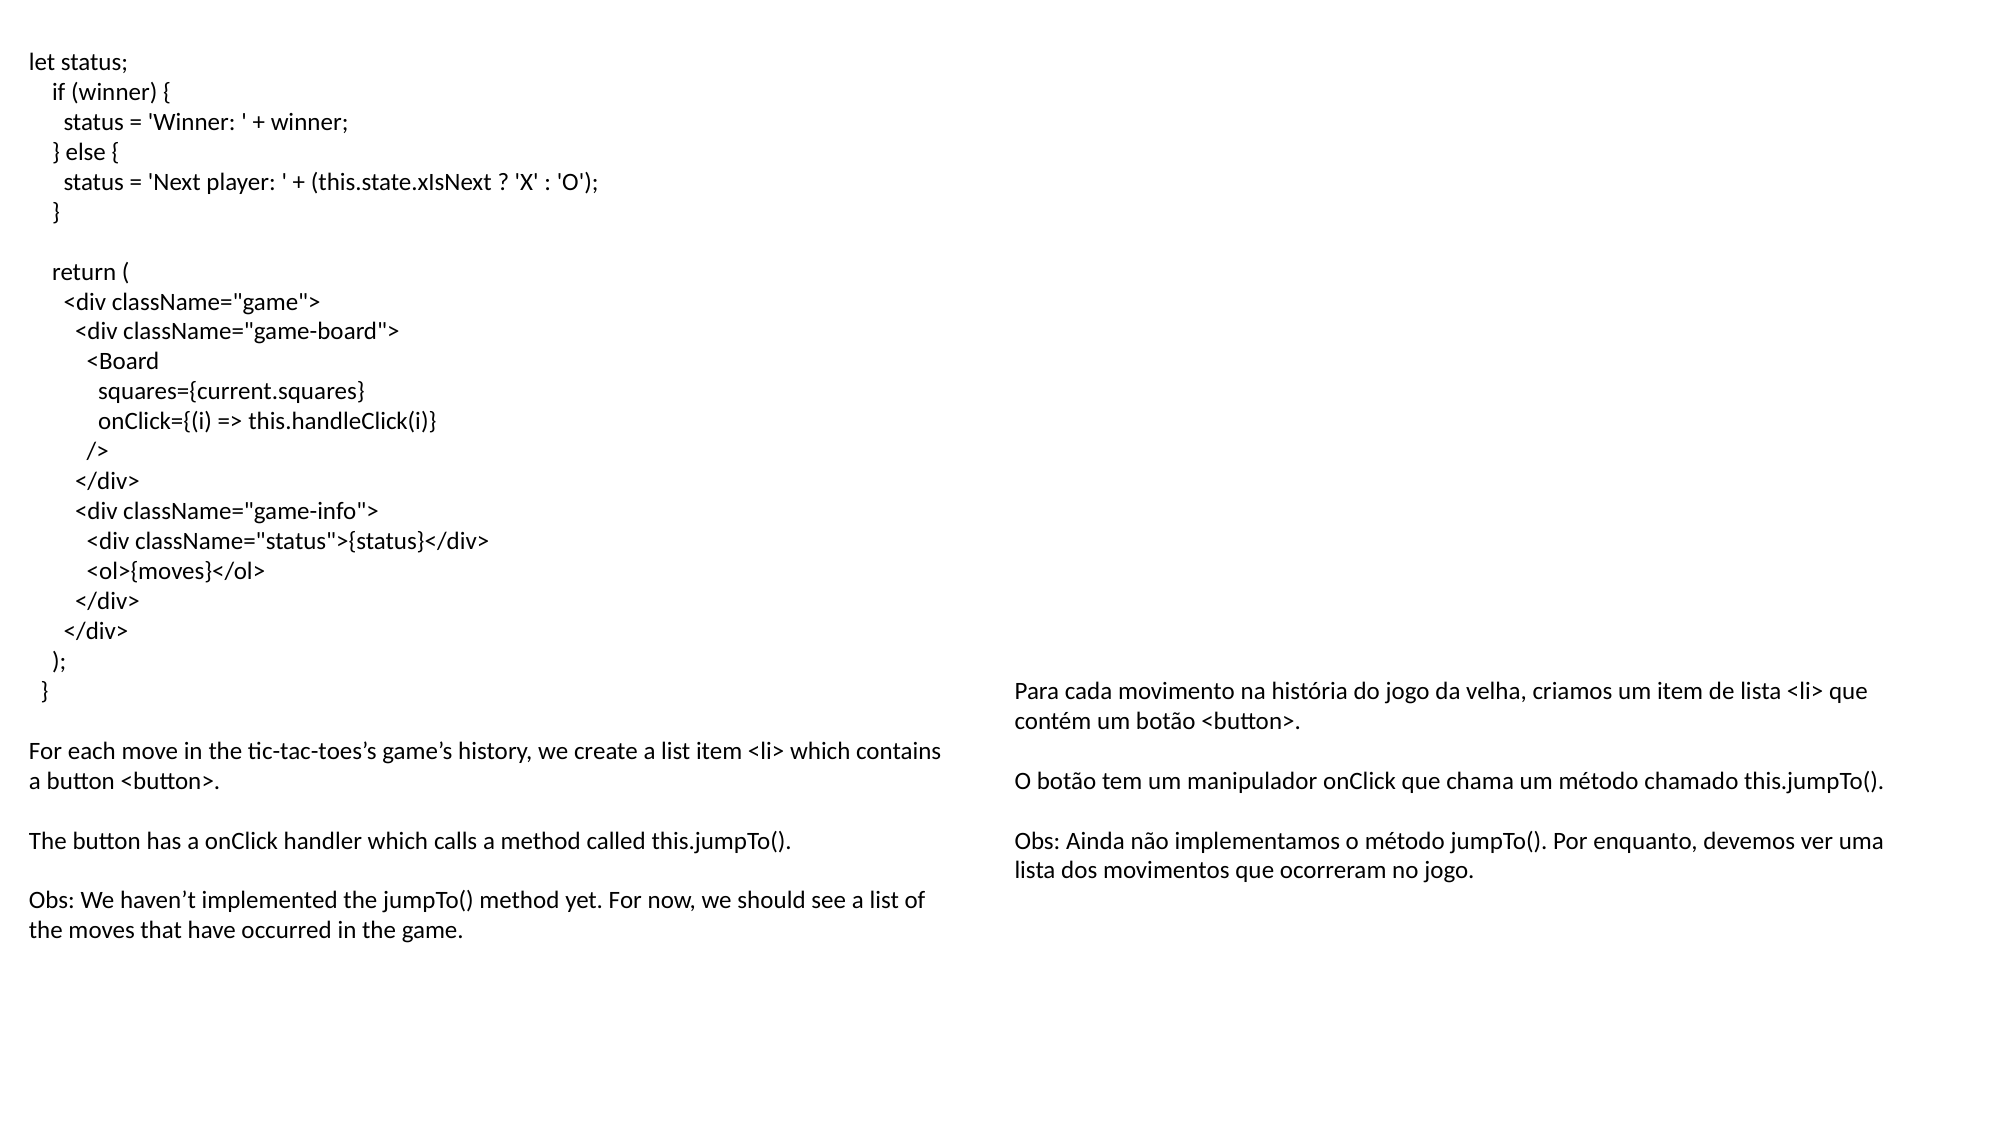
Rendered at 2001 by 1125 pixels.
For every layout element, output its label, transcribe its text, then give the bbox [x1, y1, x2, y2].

text_box let status; if (winner) { status = 'Winner: ' + winner; } else { status = 'Next player: ' + (this.state.xIsNext ? 'X' : 'O'); } return ( <div className="game"> <div className="game-board"> <Board squares={current.squares} onClick={(i) => this.handleClick(i)} /> </div> <div className="game-info"> <div className="status">{status}</div> <ol>{moves}</ol> </div> </div> ); } For each move in the tic-tac-toes’s game’s history, we create a list item <li> which contains a button <button>. The button has a onClick handler which calls a method called this.jumpTo(). Obs: We haven’t implemented the jumpTo() method yet. For now, we should see a list of the moves that have occurred in the game. [14, 38, 961, 1098]
text_box Para cada movimento na história do jogo da velha, criamos um item de lista <li> que contém um botão <button>. O botão tem um manipulador onClick que chama um método chamado this.jumpTo(). Obs: Ainda não implementamos o método jumpTo(). Por enquanto, devemos ver uma lista dos movimentos que ocorreram no jogo. [999, 38, 1947, 1098]
